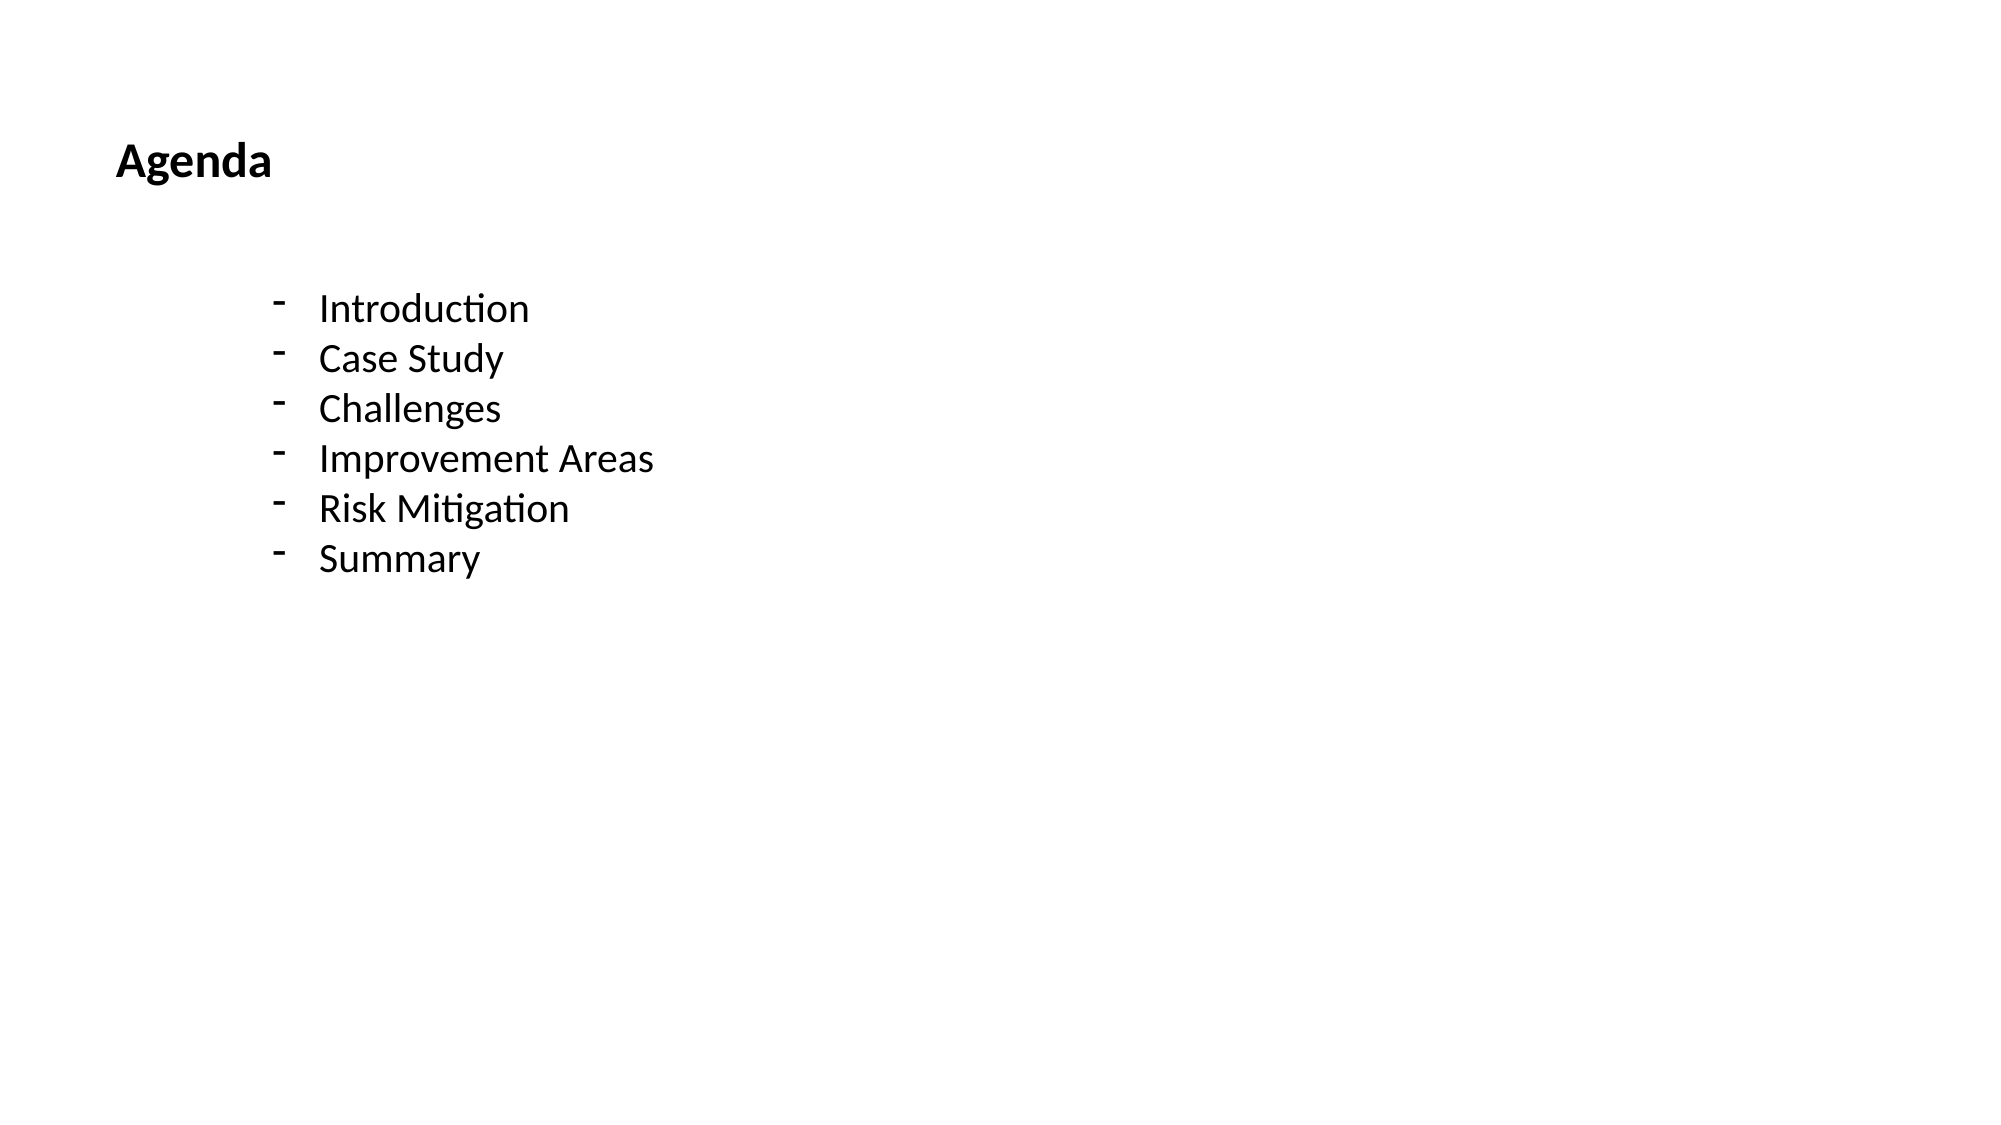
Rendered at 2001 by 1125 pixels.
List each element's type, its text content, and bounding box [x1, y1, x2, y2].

text_box Agenda [101, 119, 299, 195]
text_box Introduction Case Study Challenges Improvement Areas Risk Mitigation Summary [257, 273, 670, 684]
